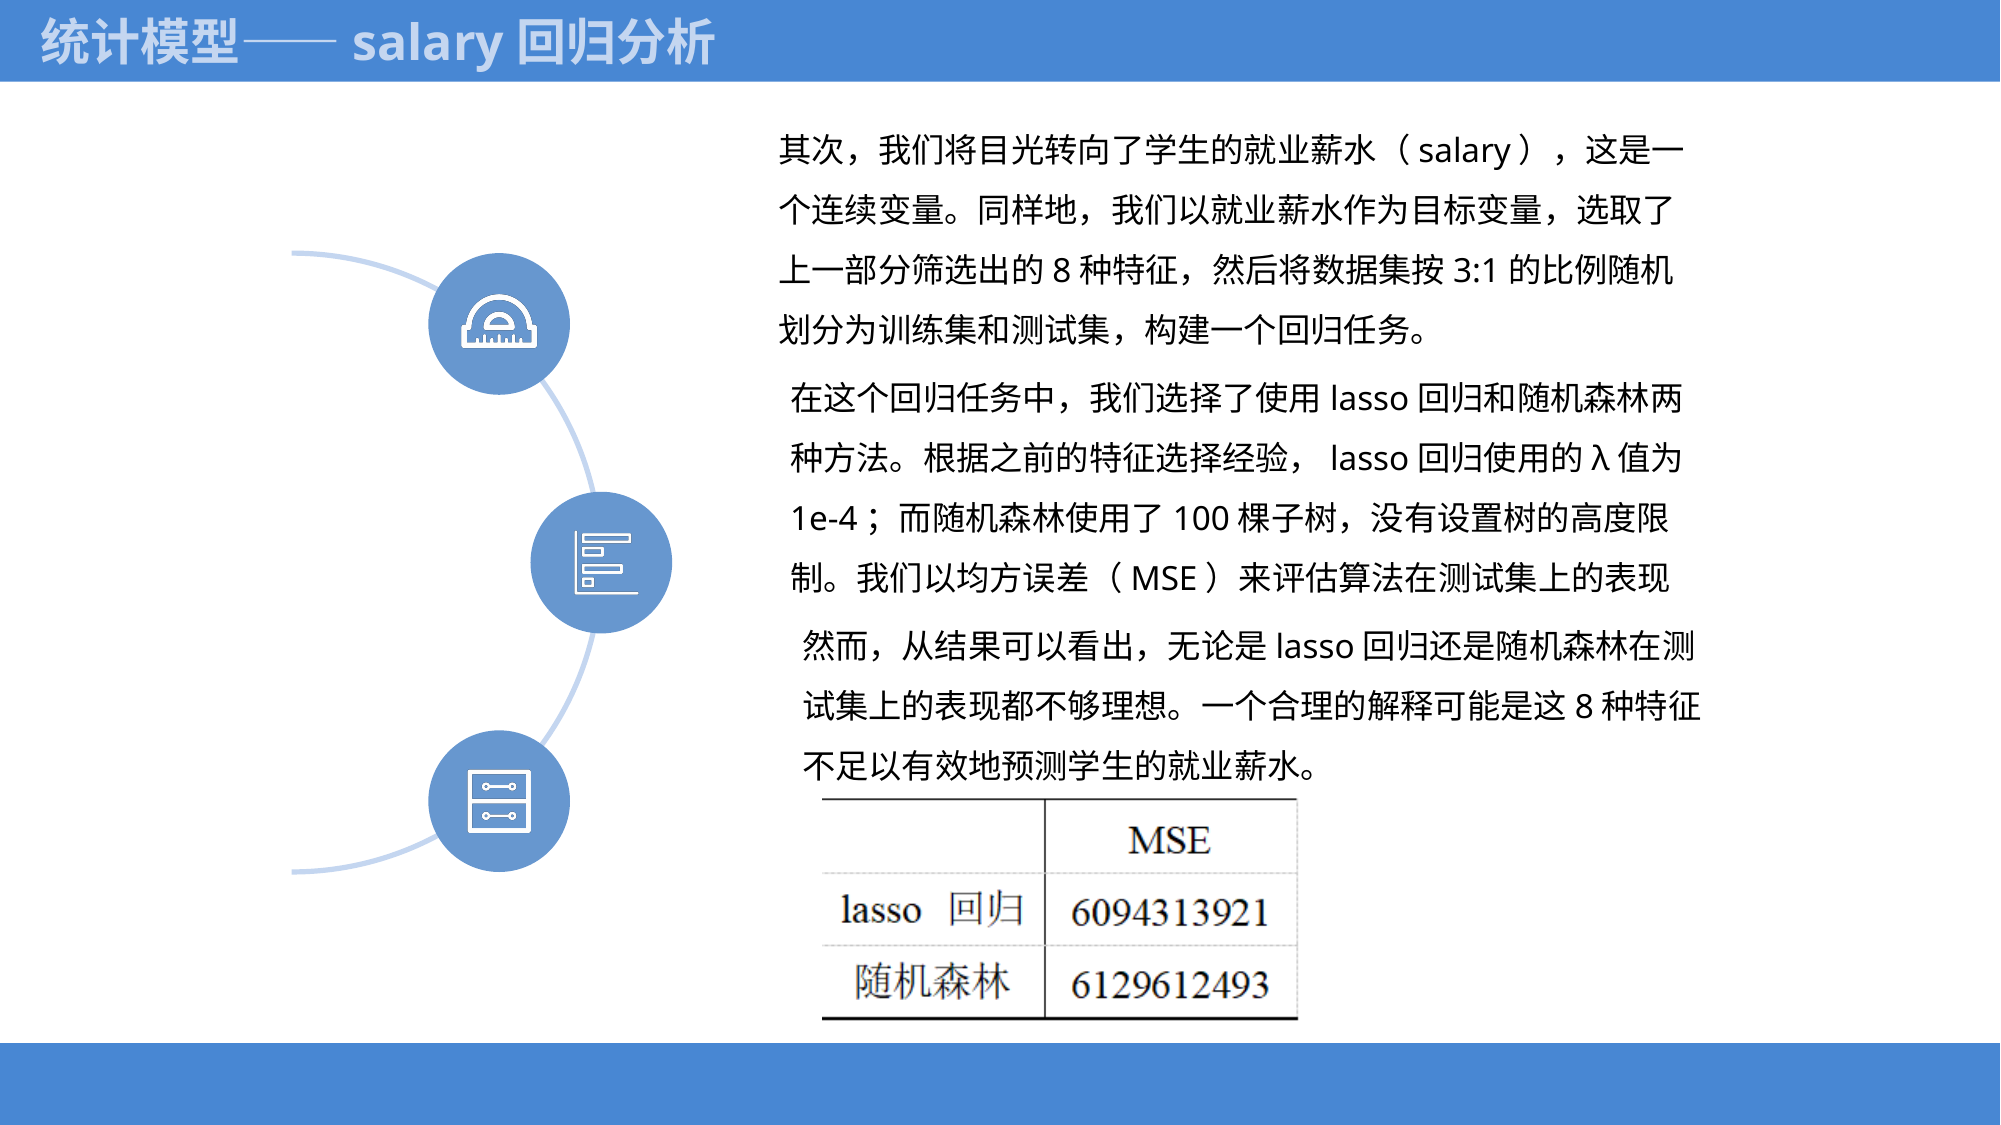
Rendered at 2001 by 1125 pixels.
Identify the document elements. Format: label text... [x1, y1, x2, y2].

text_box 统计模型——salary回归分析 [25, 3, 732, 138]
text_box 在这个回归任务中，我们选择了使用lasso回归和随机森林两种方法。根据之前的特征选择经验，lasso回归使用的λ值为1e-4；而随机森林使用了100棵子树，没有设置树的高度限制。我们以均方误差（MSE）来评估算法在测试集上的表现 [775, 349, 1715, 605]
text_box [291, 252, 594, 873]
text_box 其次，我们将目光转向了学生的就业薪水（salary），这是一个连续变量。同样地，我们以就业薪水作为目标变量，选取了上一部分筛选出的8种特征，然后将数据集按3:1的比例随机划分为训练集和测试集，构建一个回归任务。 [763, 101, 1703, 356]
text_box 然而，从结果可以看出，无论是lasso回归还是随机森林在测试集上的表现都不够理想。一个合理的解释可能是这8种特征不足以有效地预测学生的就业薪水。 [787, 597, 1727, 793]
picture [463, 765, 535, 837]
picture [569, 526, 643, 599]
picture [456, 278, 542, 364]
text_box [0, 0, 2000, 83]
picture [822, 794, 1303, 1022]
text_box [427, 252, 572, 396]
text_box [427, 729, 572, 874]
text_box [529, 490, 674, 635]
text_box [0, 1042, 2000, 1125]
